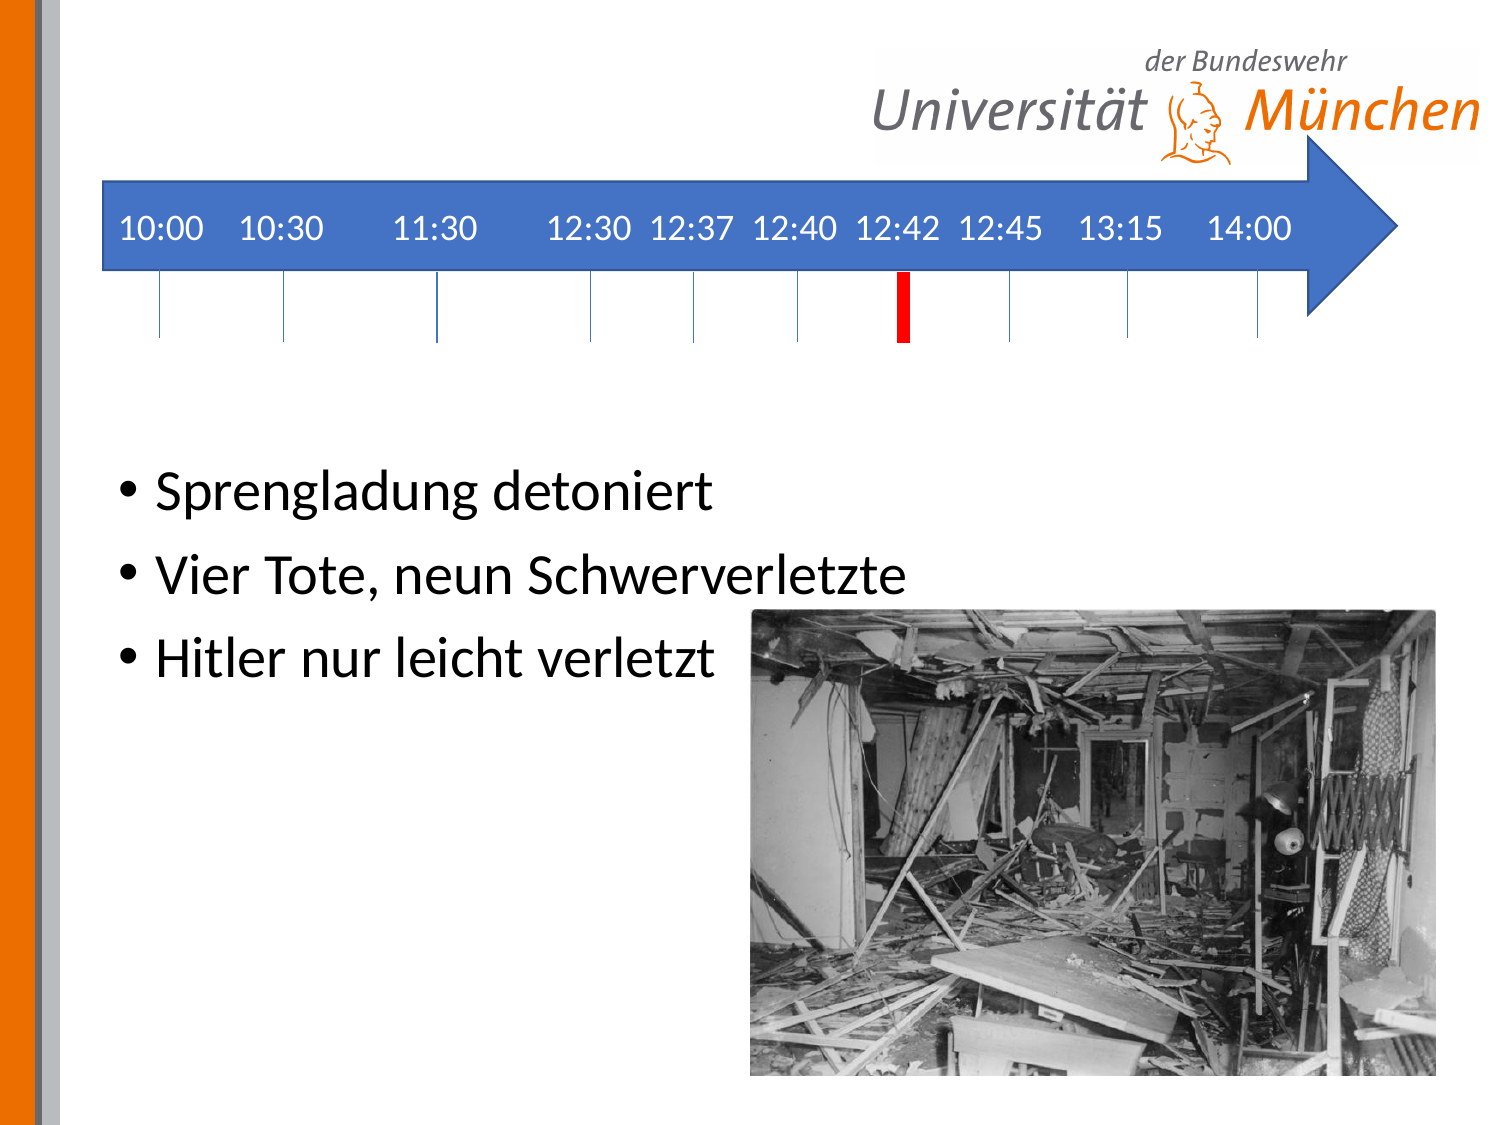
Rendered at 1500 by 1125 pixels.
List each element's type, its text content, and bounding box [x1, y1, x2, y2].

picture [749, 609, 1436, 1076]
picture [0, 0, 60, 1125]
text_box 10:00 10:30 11:30 12:30 12:37 12:40 12:42 12:45 13:15 14:00 [102, 134, 1399, 317]
list Sprengladung detoniert Vier Tote, neun Schwerverletzte Hitler nur leicht verletzt [103, 361, 1397, 1076]
picture [874, 49, 1479, 165]
